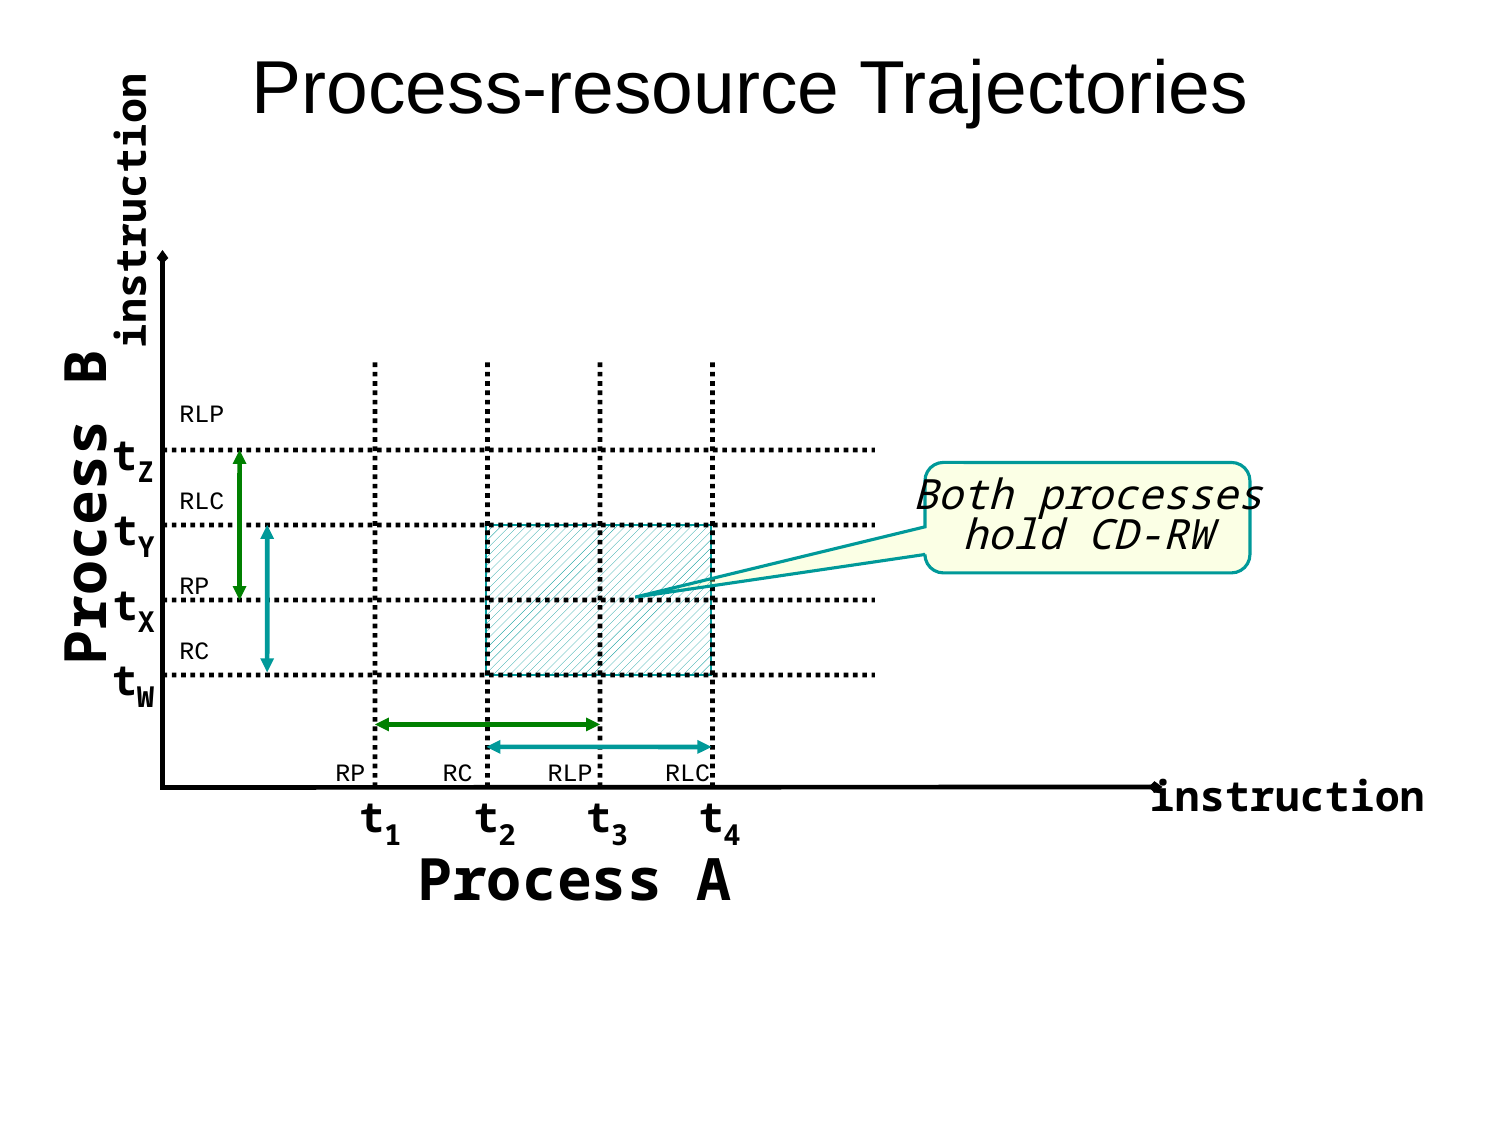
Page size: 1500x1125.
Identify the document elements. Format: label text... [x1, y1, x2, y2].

text_box RLC [164, 477, 239, 523]
text_box tW [163, 676, 170, 721]
text_box tY [97, 496, 162, 571]
text_box t2 [458, 774, 531, 859]
text_box tX [163, 601, 171, 646]
text_box [233, 450, 246, 601]
text_box tY [163, 526, 171, 571]
text_box t1 [344, 774, 417, 859]
text_box tW [96, 637, 162, 721]
text_box Process A [402, 834, 747, 920]
text_box RLP [532, 749, 608, 794]
text_box instruction [96, 143, 162, 364]
text_box RLC [650, 749, 726, 794]
text_box RC [164, 627, 225, 673]
text_box Process B [40, 335, 126, 681]
text_box RP [320, 749, 381, 794]
text_box [486, 740, 712, 754]
title Process-resource Trajectories [74, 24, 1426, 143]
text_box instruction [1134, 762, 1440, 828]
text_box Both processes hold CD-RW [635, 462, 1250, 598]
text_box t4 [683, 774, 756, 859]
text_box [486, 524, 712, 675]
text_box RC [427, 749, 488, 794]
text_box [260, 525, 274, 673]
text_box RP [164, 562, 225, 608]
text_box tZ [163, 412, 170, 450]
text_box tX [97, 571, 162, 646]
text_box tZ [163, 451, 170, 496]
text_box t3 [570, 774, 644, 859]
text_box [375, 718, 601, 731]
text_box tZ [96, 412, 162, 496]
text_box RLP [164, 389, 240, 435]
